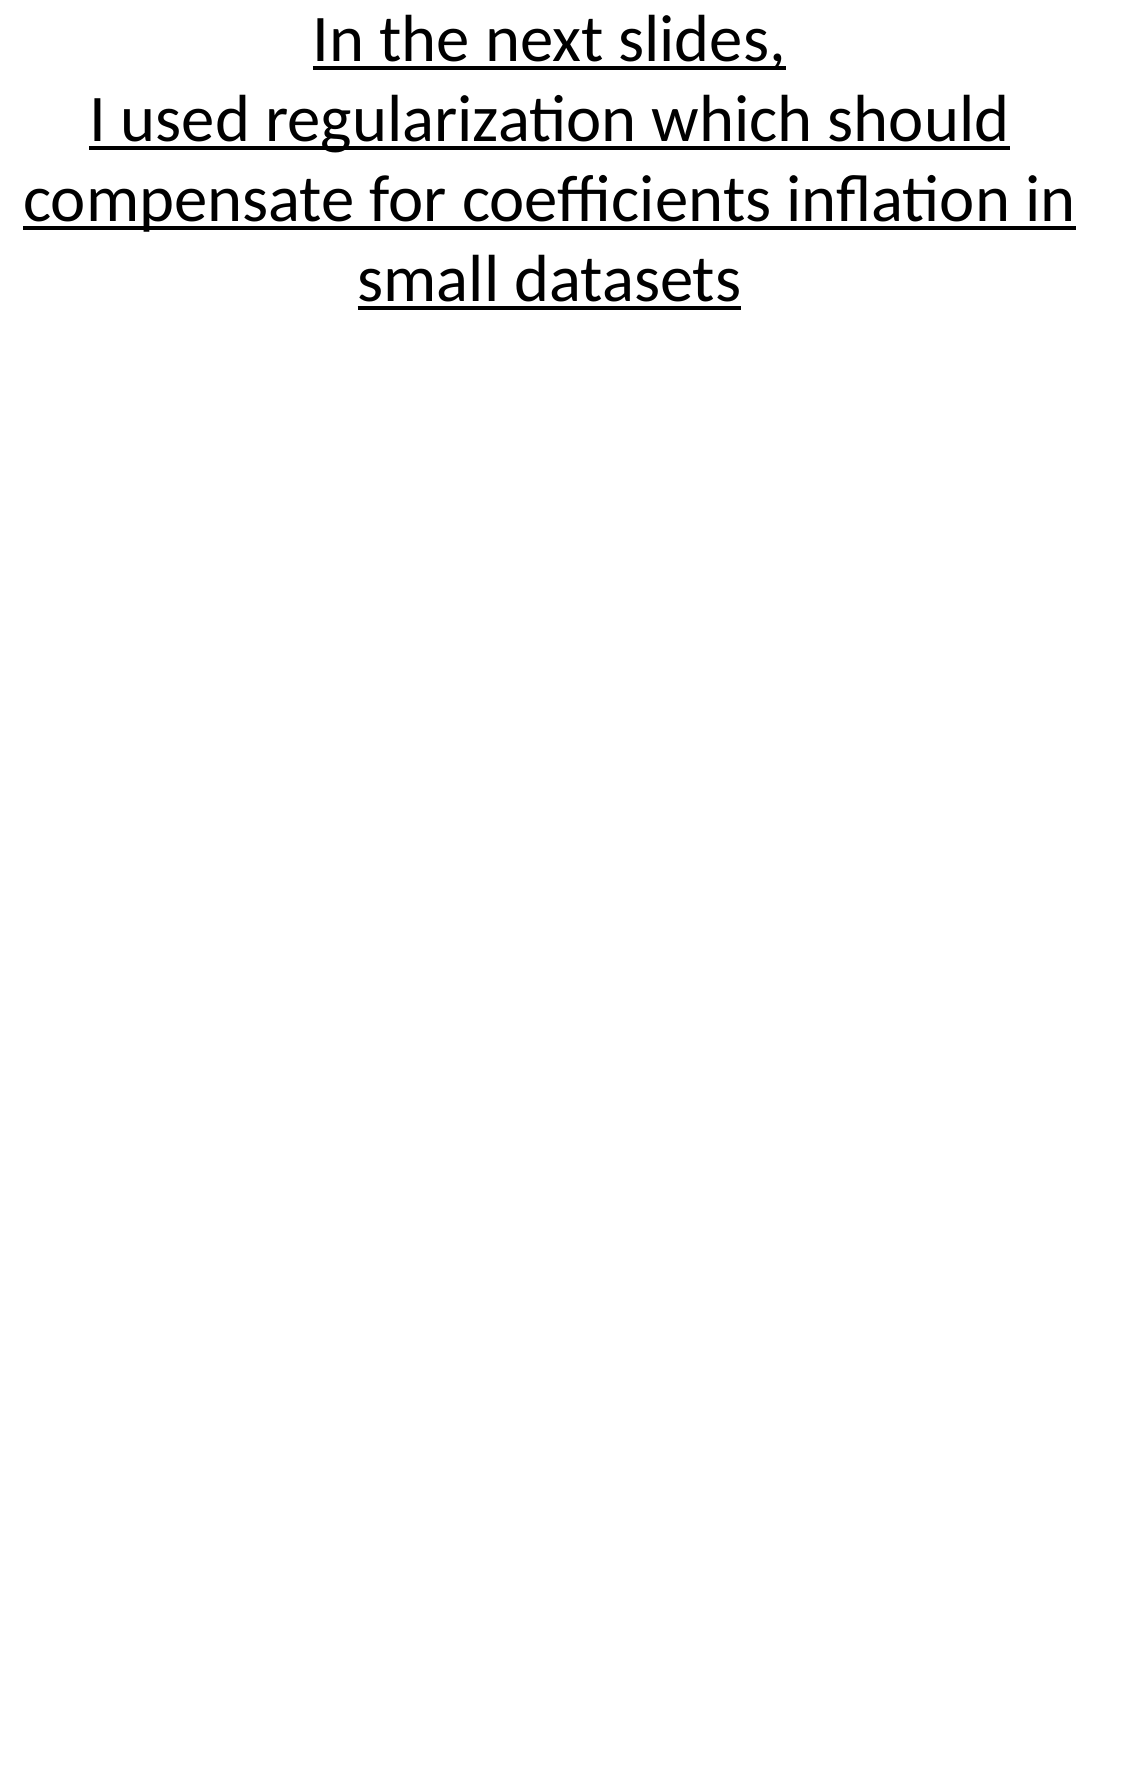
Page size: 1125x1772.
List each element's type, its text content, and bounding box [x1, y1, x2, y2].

text_box In the next slides, I used regularization which should compensate for coefficients inflation in small datasets [0, 0, 1125, 323]
